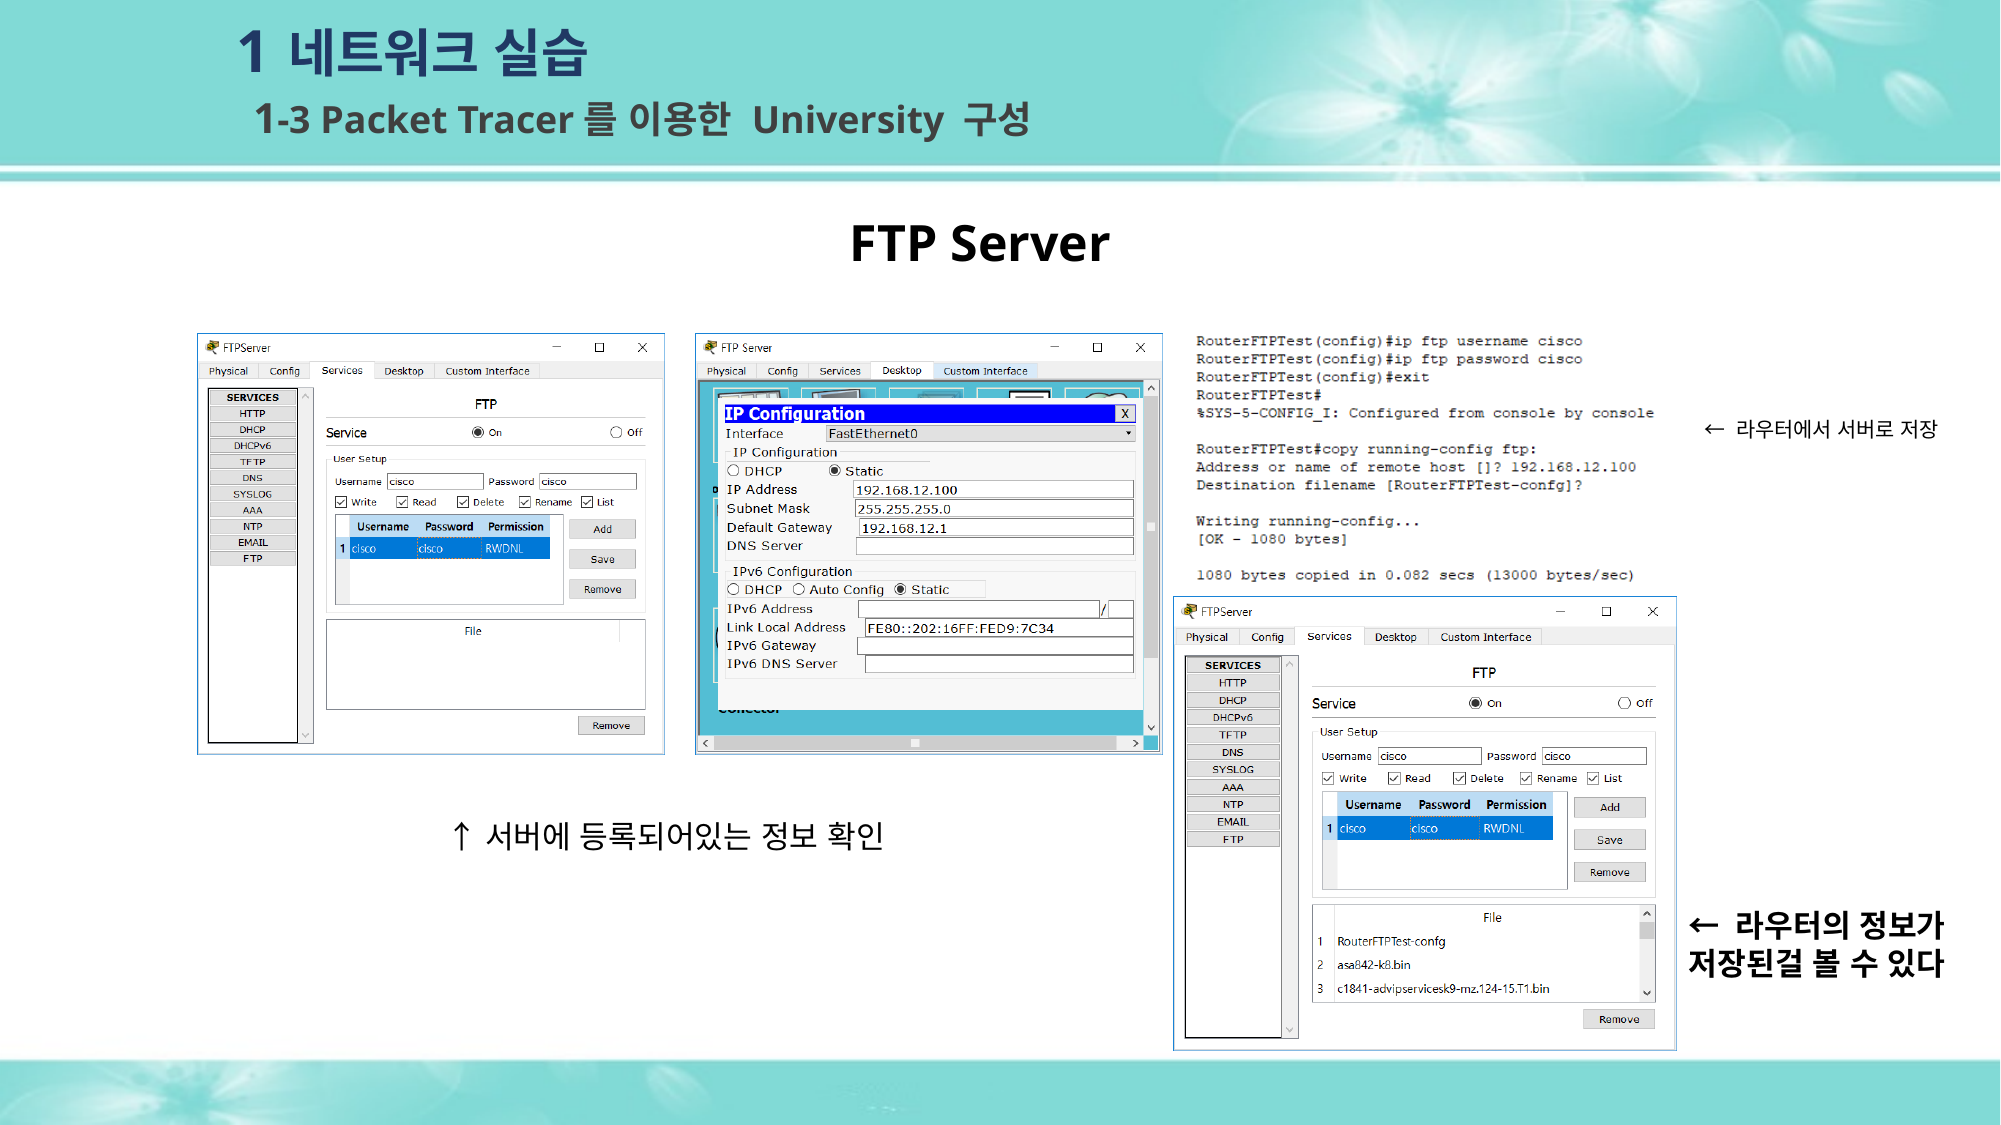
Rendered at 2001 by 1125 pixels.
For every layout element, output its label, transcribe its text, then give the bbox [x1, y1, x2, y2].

picture [0, 0, 2001, 1125]
text_box ← 라우터에서 서버로 저장 [1677, 409, 1969, 449]
text_box ← 라우터의 정보가 저장된걸 볼 수 있다 [1677, 899, 1991, 989]
text_box ↑서버에 등록되어있는 정보 확인 [336, 809, 995, 862]
title 1-3 Packet Tracer를 이용한 University 구성 [238, 77, 1393, 162]
text_box FTP Server [564, 203, 1397, 279]
text_box 1 네트워크 실습 [221, 7, 816, 137]
